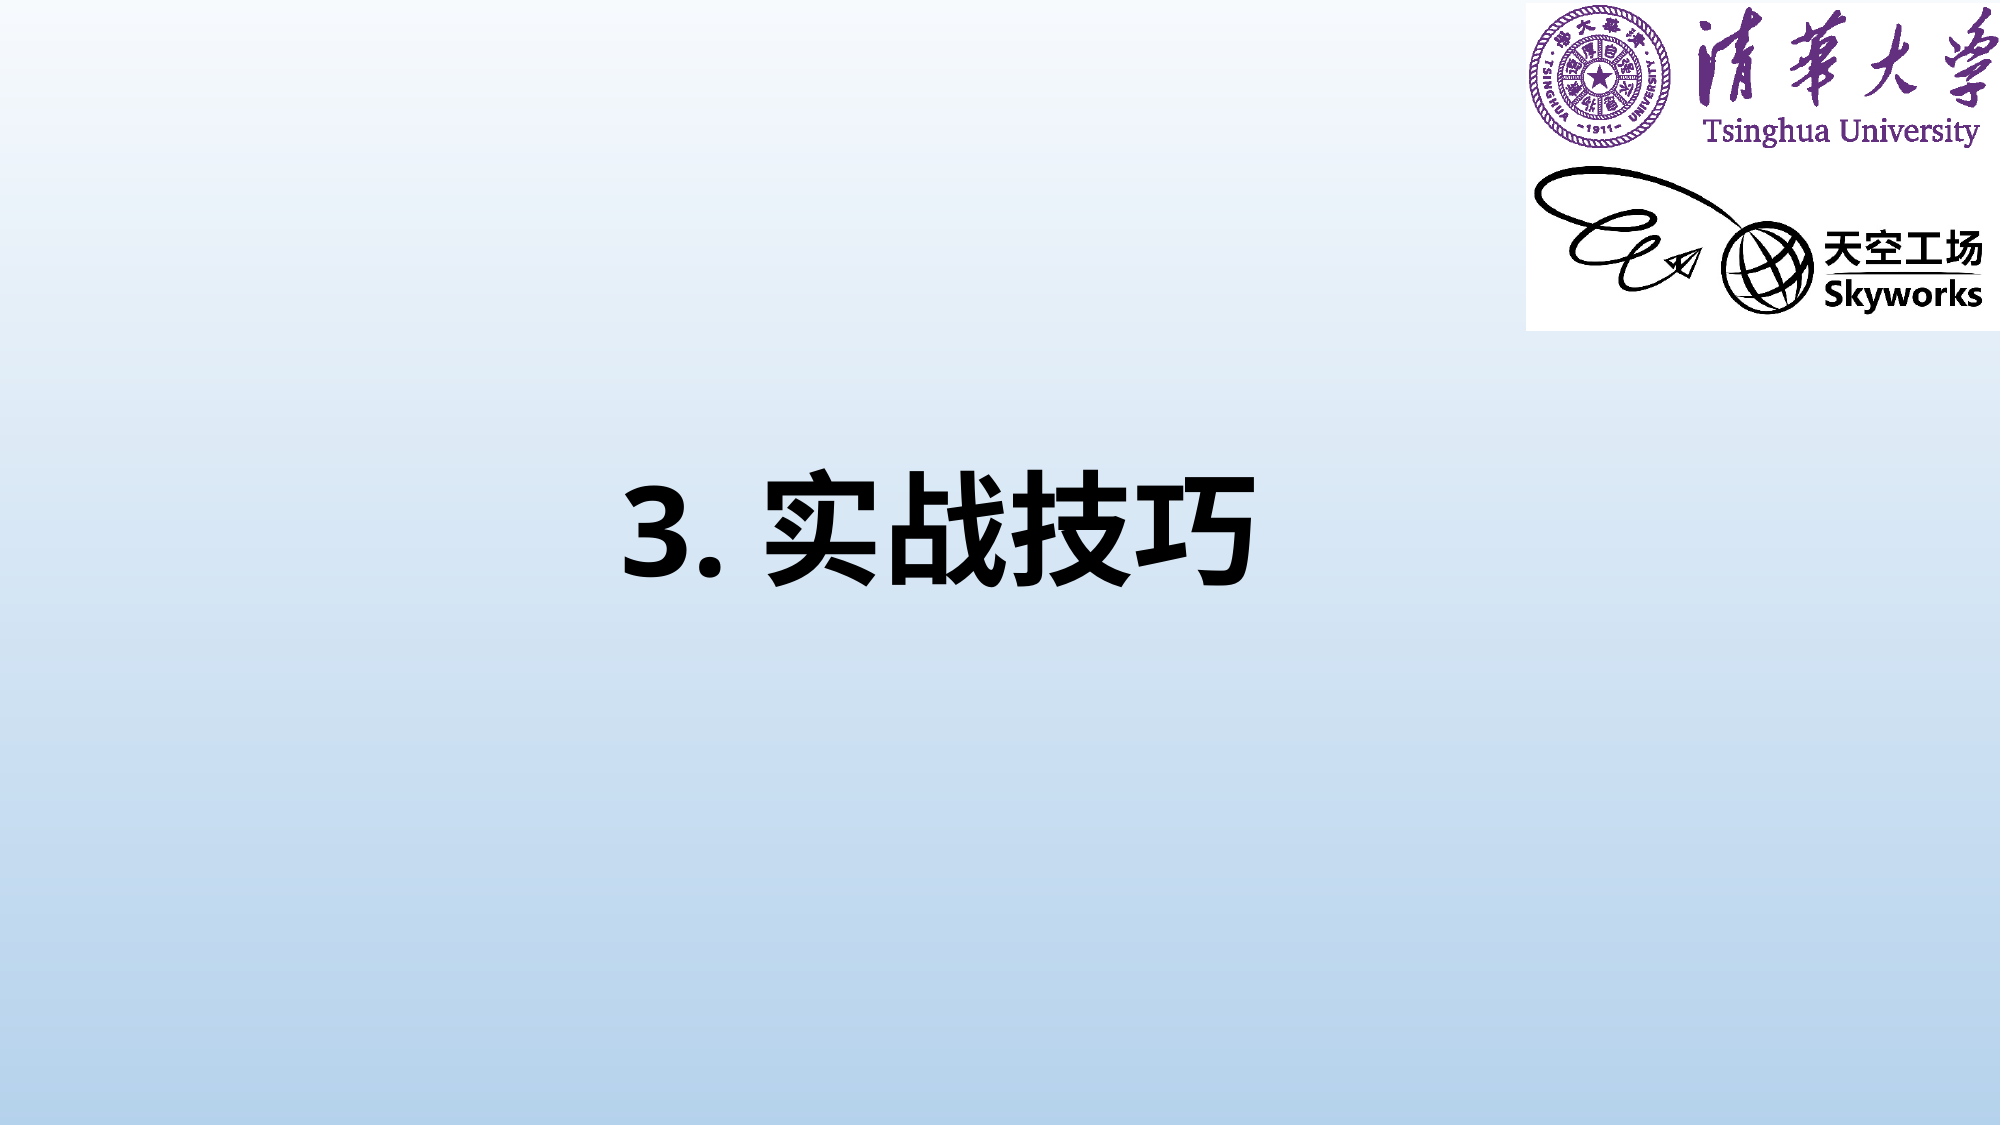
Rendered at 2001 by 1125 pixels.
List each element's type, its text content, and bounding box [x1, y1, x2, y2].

title 3.实战技巧 [605, 427, 2000, 646]
picture [1526, 3, 2000, 331]
